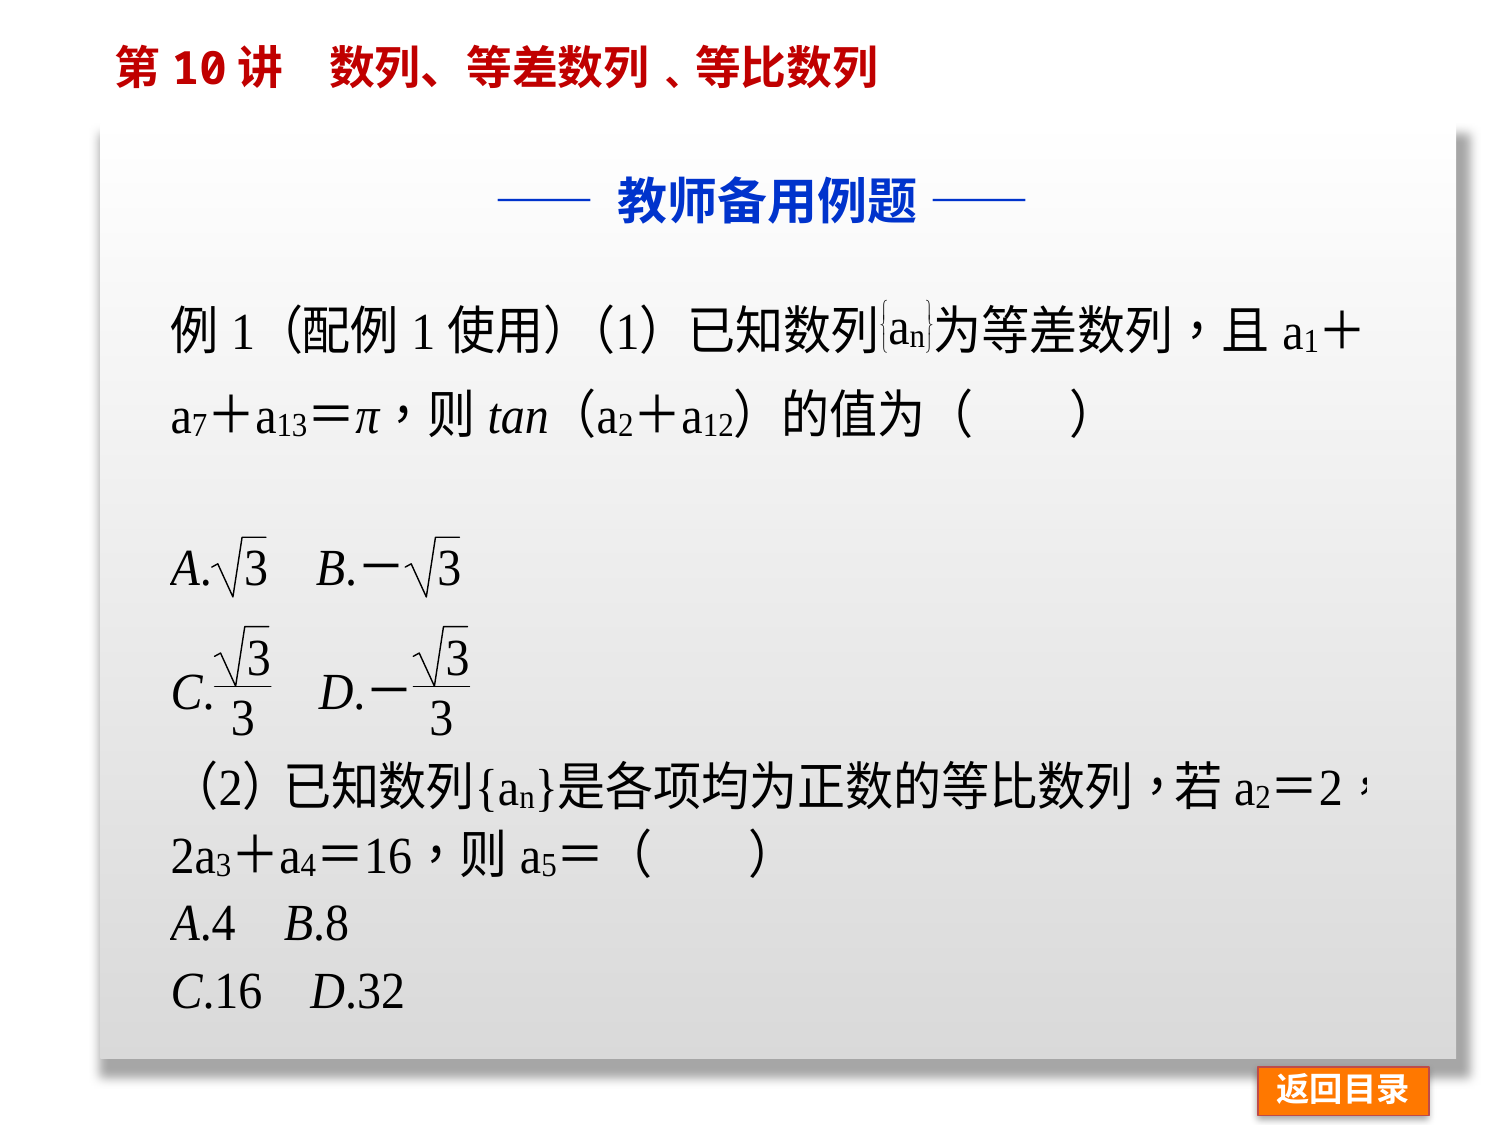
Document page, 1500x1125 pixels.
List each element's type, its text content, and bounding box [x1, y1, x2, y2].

text_box 第10讲 数列、等差数列﹑等比数列 [100, 27, 1199, 106]
text_box —— 教师备用例题 —— [112, 148, 1412, 1035]
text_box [170, 279, 1368, 1058]
text_box 返回目录 [1257, 1066, 1430, 1116]
